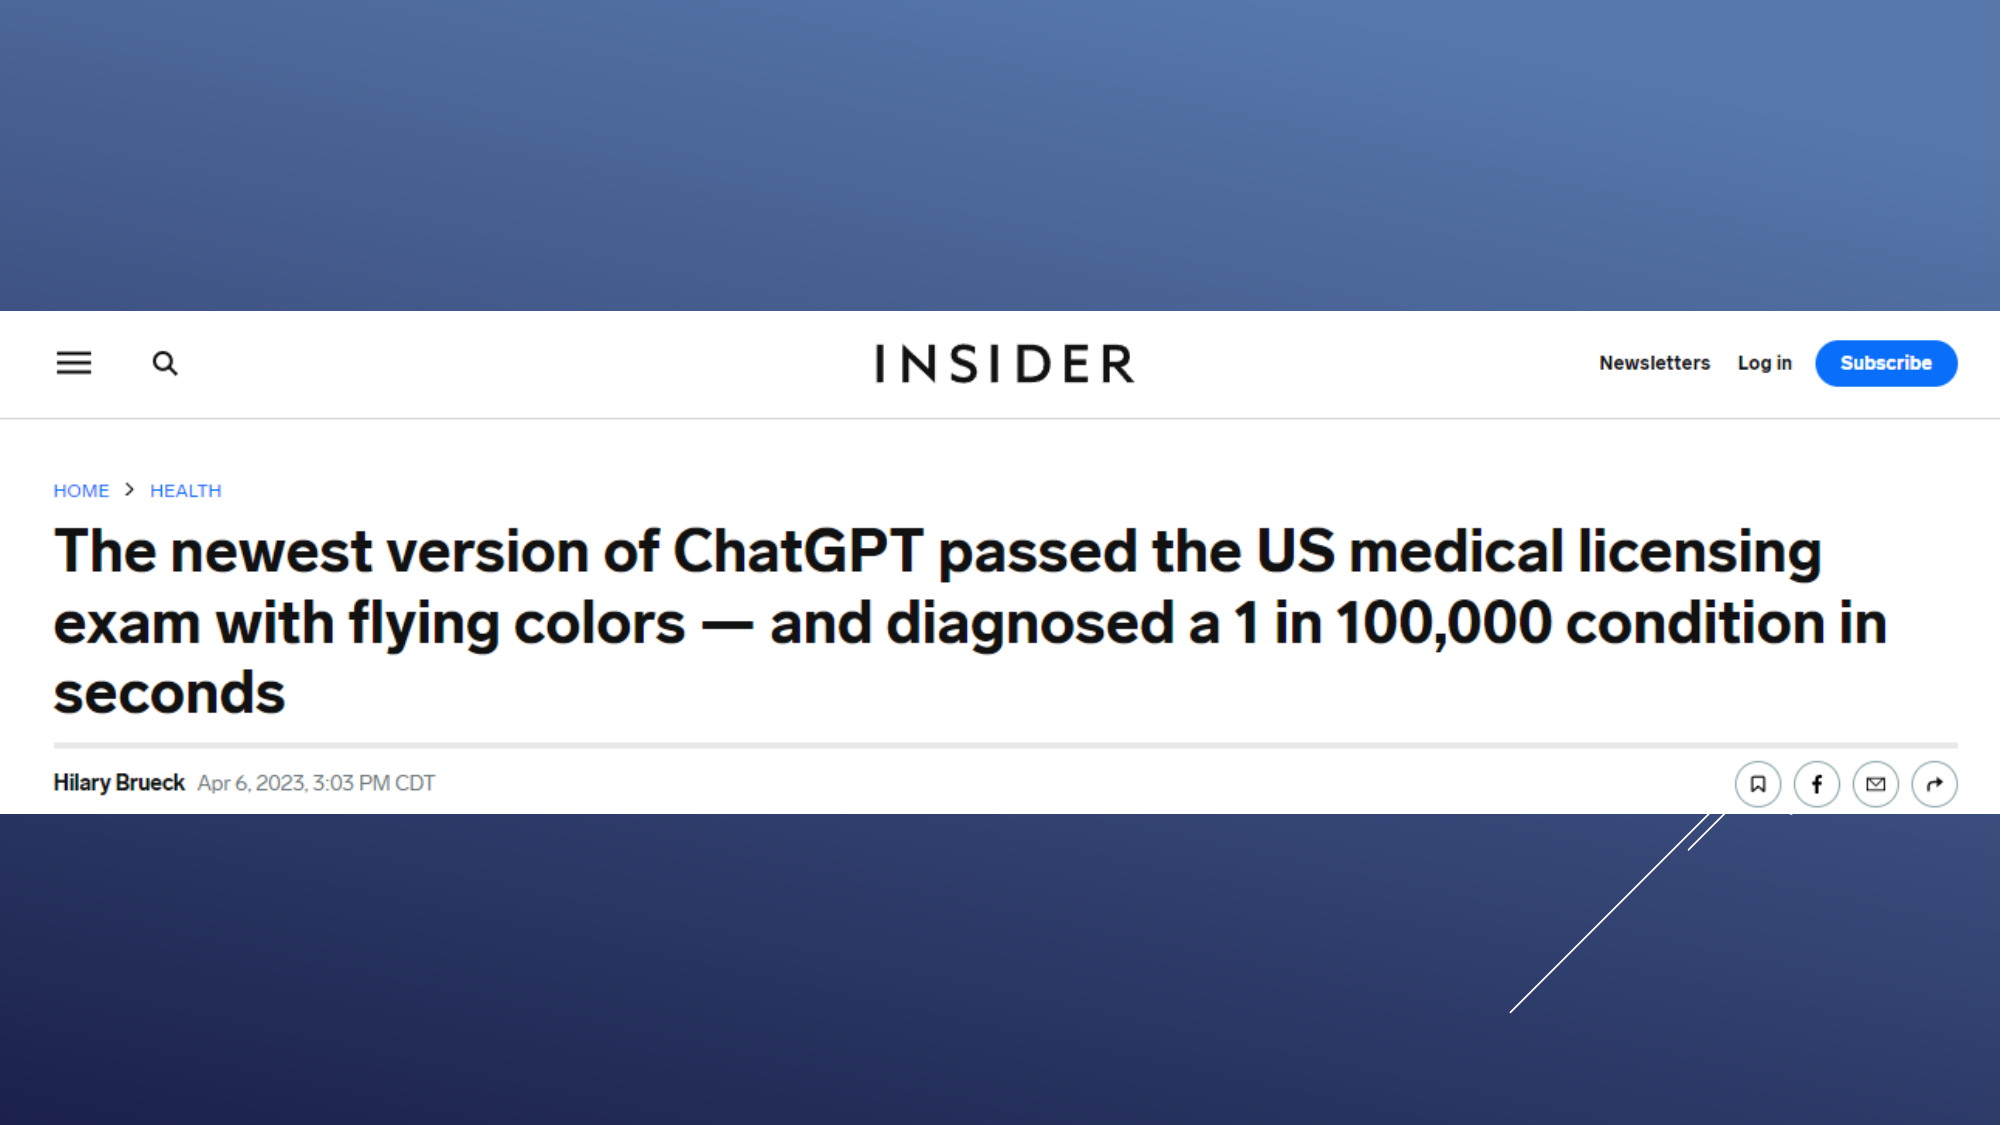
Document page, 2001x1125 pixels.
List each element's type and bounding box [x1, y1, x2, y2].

picture [0, 311, 2000, 814]
